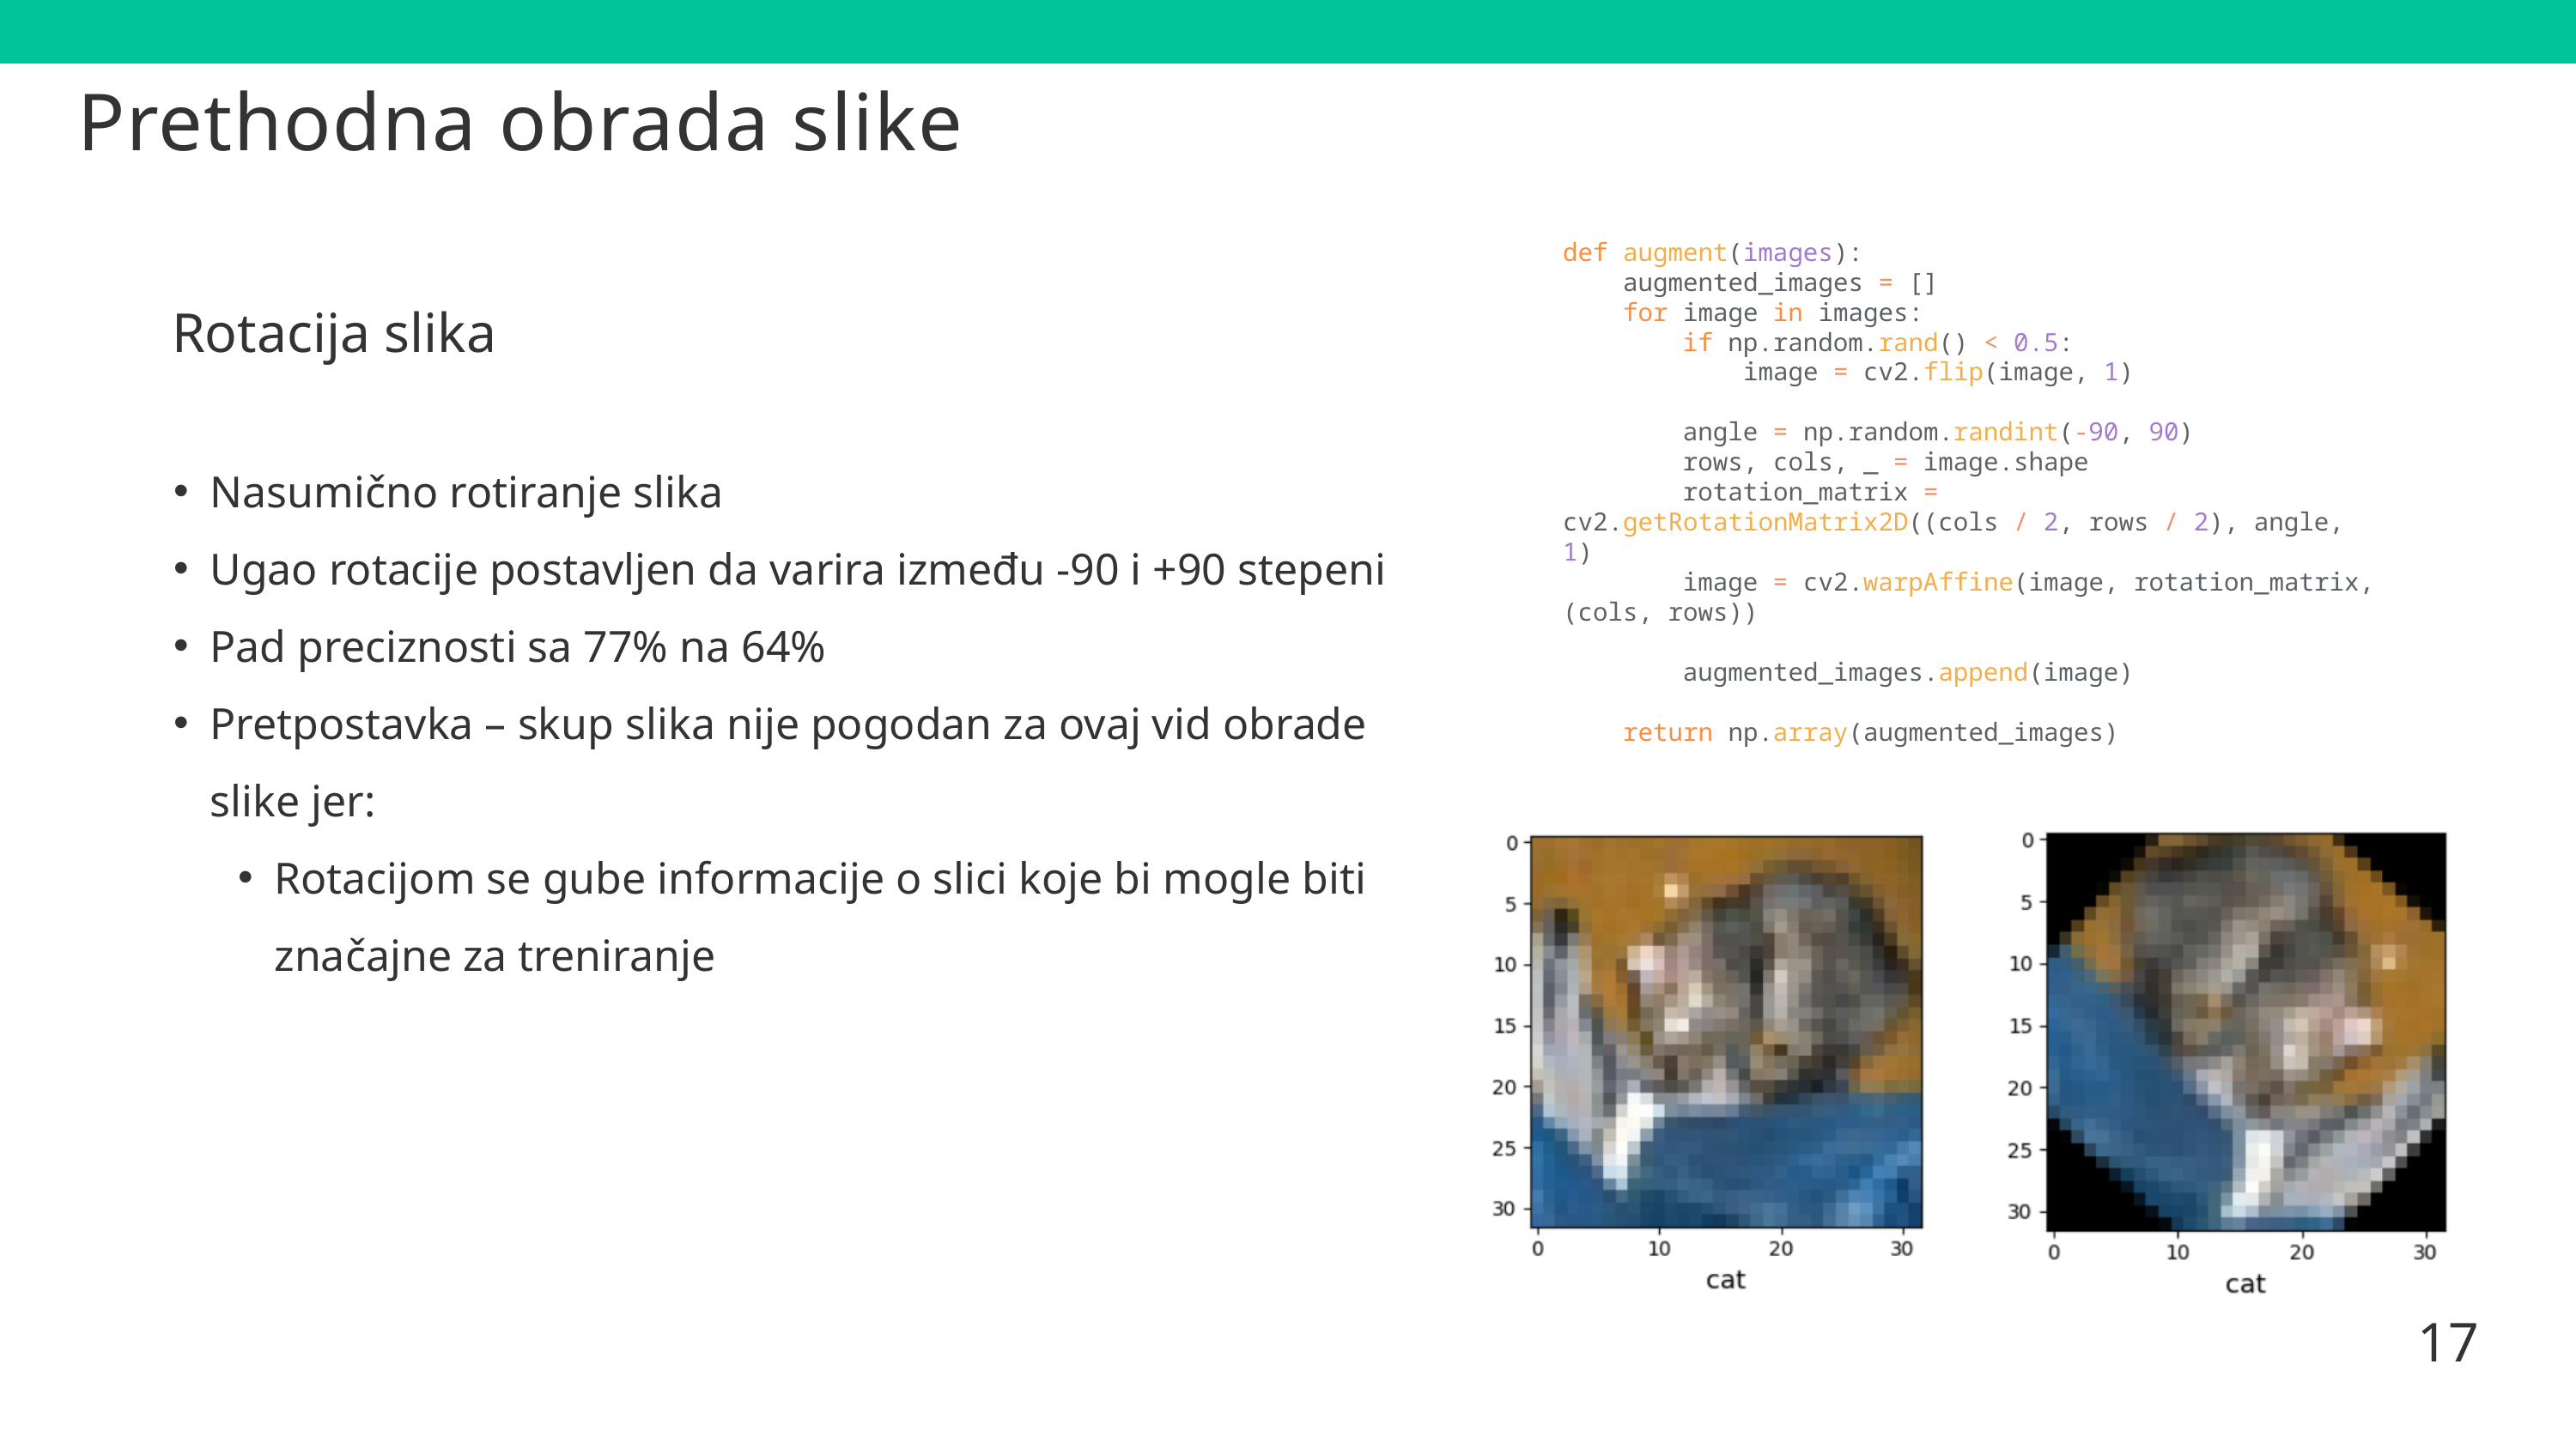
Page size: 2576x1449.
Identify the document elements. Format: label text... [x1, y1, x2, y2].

picture [2000, 824, 2476, 1307]
text_box Nasumično rotiranje slika Ugao rotacije postavljen da varira između -90 i +90 stepeni Pad preciznosti sa 77% na 64% Pretpostavka – skup slika nije pogodan za ovaj vid obrade slike jer: Rotacijom se gube informacije o slici koje bi mogle biti značajne za treniranje [137, 439, 1417, 980]
text_box 17 [2383, 1307, 2480, 1373]
picture [1480, 828, 1957, 1307]
text_box Rotacija slika [171, 276, 1550, 363]
text_box def augment(images): augmented_images = [] for image in images: if np.random.rand() < 0.5: image = cv2.flip(image, 1) angle = np.random.randint(-90, 90) rows, cols, _ = image.shape rotation_matrix = cv2.getRotationMatrix2D((cols / 2, rows / 2), angle, 1) image = cv2.warpAffine(image, rotation_matrix, (cols, rows)) augmented_images.append(image) return np.array(augmented_images) [1550, 229, 2400, 753]
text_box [0, 0, 2576, 64]
title Prethodna obrada slike [64, 73, 1224, 200]
